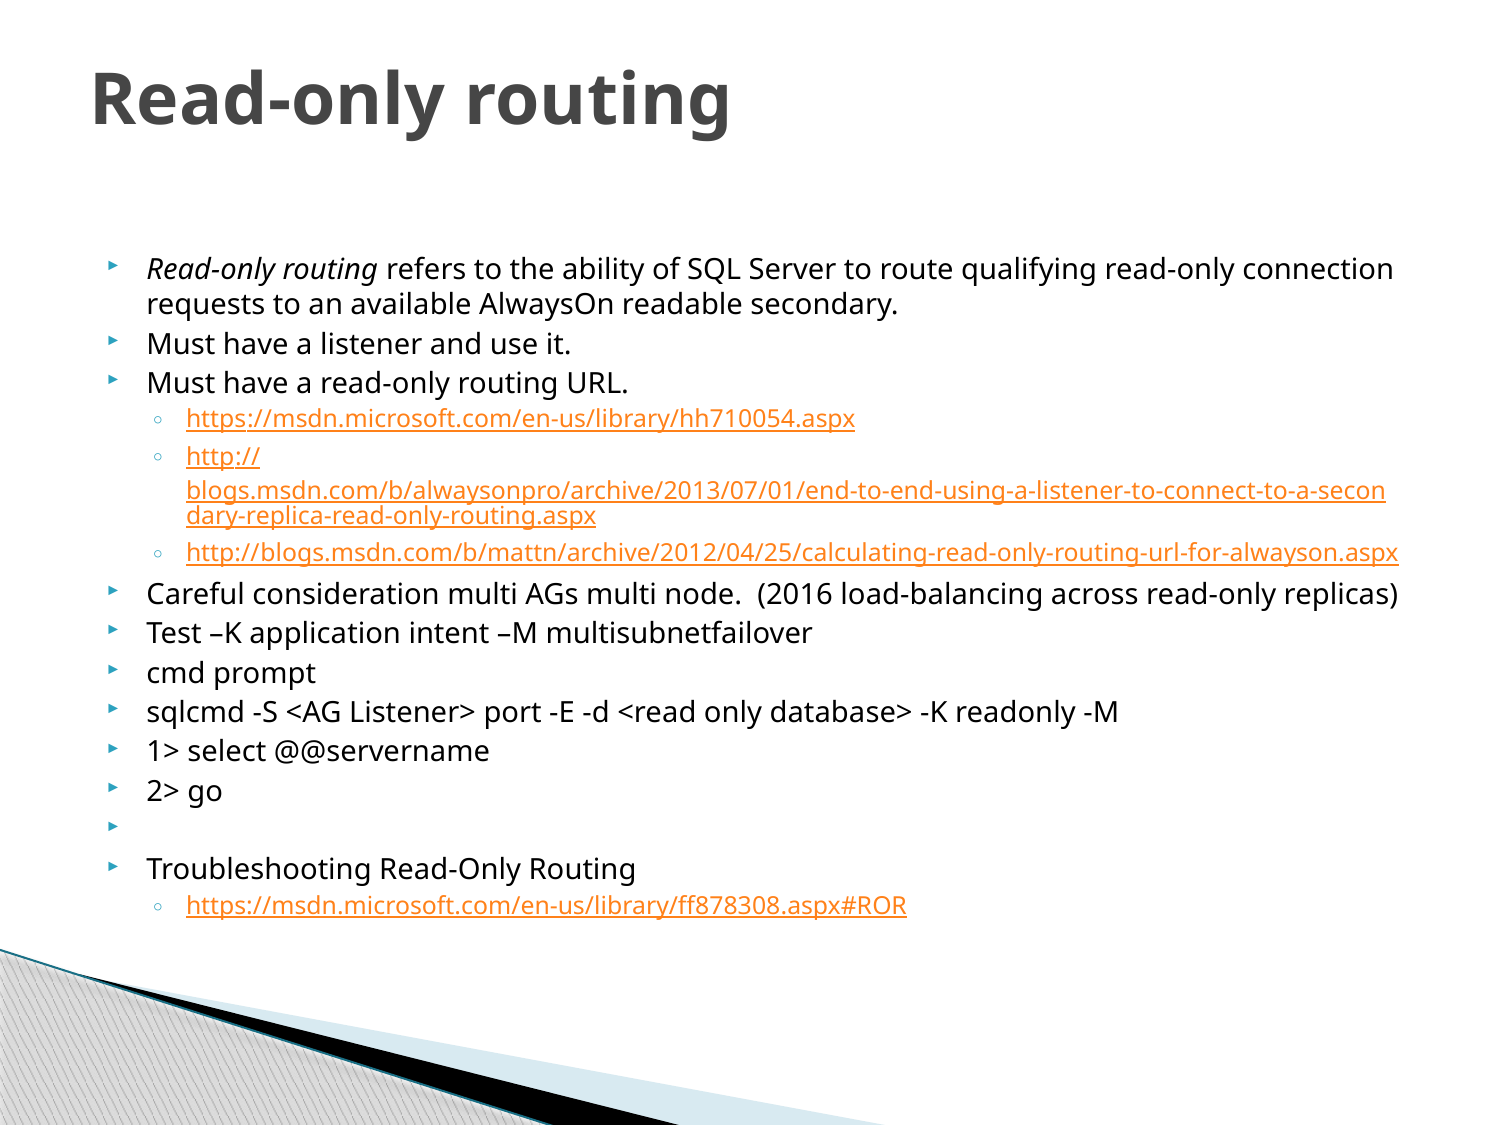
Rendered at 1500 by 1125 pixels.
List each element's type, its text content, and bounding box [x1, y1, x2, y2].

list Read-only routing refers to the ability of SQL Server to route qualifying read-only connection requests to an available AlwaysOn readable secondary. Must have a listener and use it. Must have a read-only routing URL. https://msdn.microsoft.com/en-us/library/hh710054.aspx http://blogs.msdn.com/b/alwaysonpro/archive/2013/07/01/end-to-end-using-a-listener-to-connect-to-a-secondary-replica-read-only-routing.aspx http://blogs.msdn.com/b/mattn/archive/2012/04/25/calculating-read-only-routing-url-for-alwayson.aspx Careful consideration multi AGs multi node. (2016 load-balancing across read-only replicas) Test –K application intent –M multisubnetfailover cmd prompt sqlcmd -S <AG Listener> port -E -d <read only database> -K readonly -M 1> select @@servername 2> go Troubleshooting Read-Only Routing https://msdn.microsoft.com/en-us/library/ff878308.aspx#ROR [75, 243, 1425, 986]
title Read-only routing [75, 45, 1425, 233]
